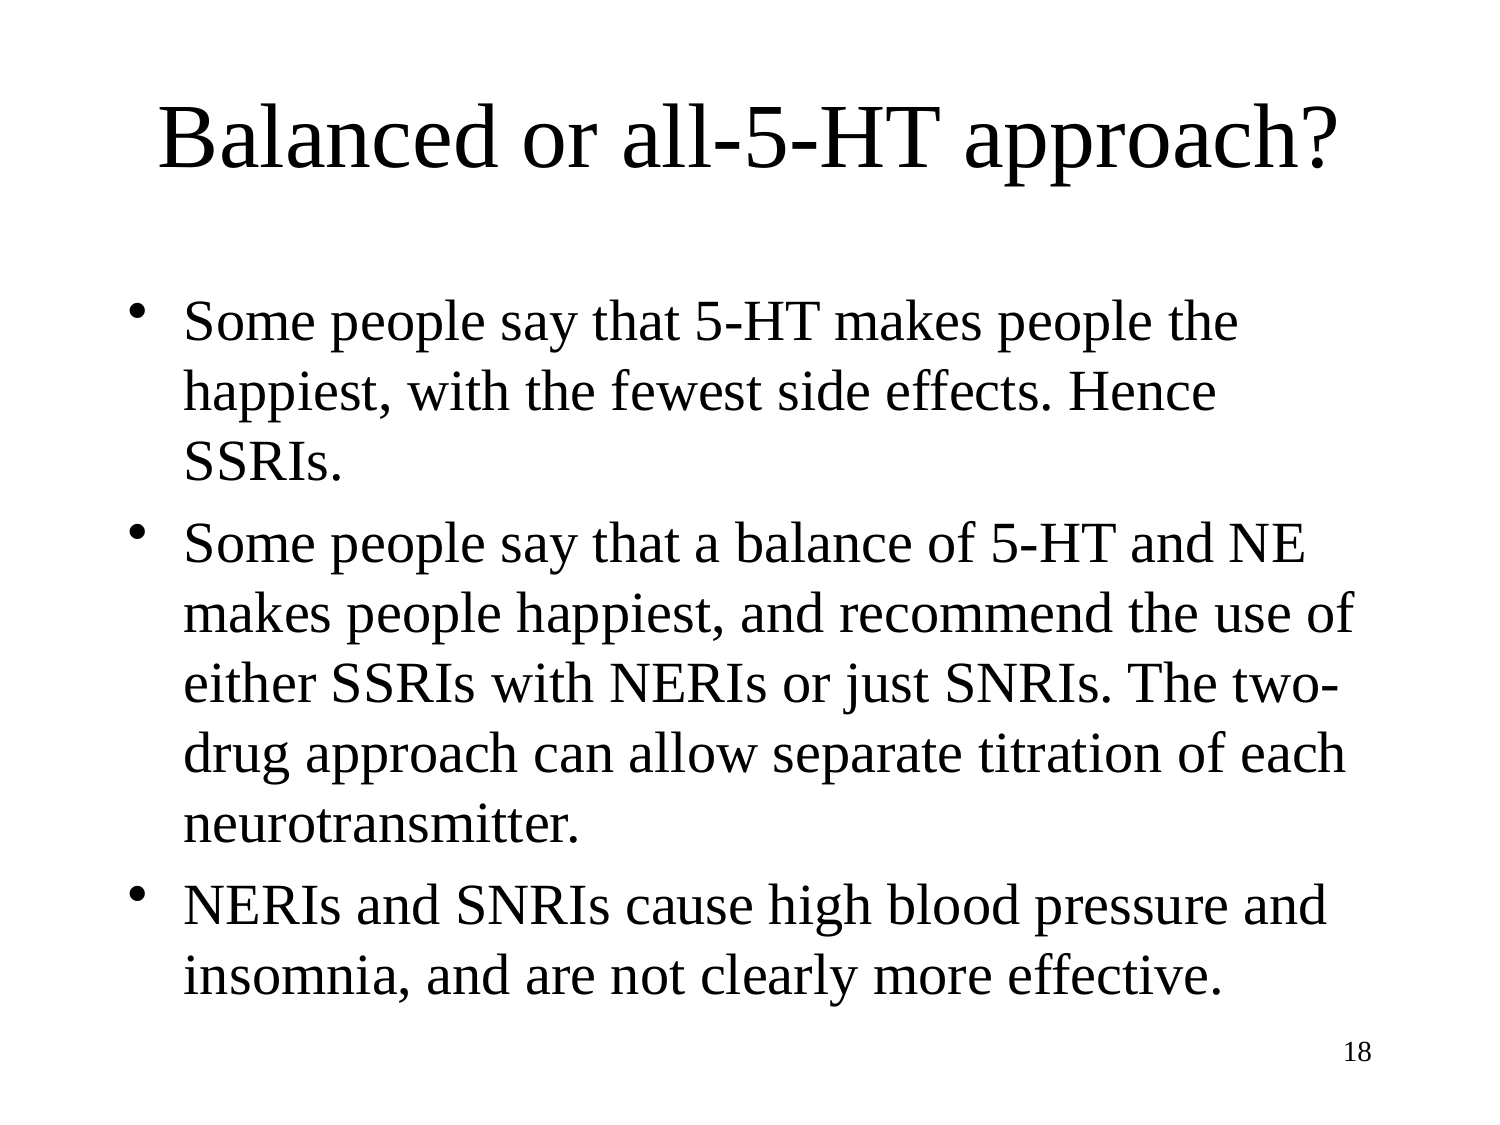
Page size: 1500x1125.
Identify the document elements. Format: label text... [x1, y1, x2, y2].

title Balanced or all-5-HT approach? [112, 37, 1388, 226]
list Some people say that 5-HT makes people the happiest, with the fewest side effects. Hence SSRIs. Some people say that a balance of 5-HT and NE makes people happiest, and recommend the use of either SSRIs with NERIs or just SNRIs. The two-drug approach can allow separate titration of each neurotransmitter. NERIs and SNRIs cause high blood pressure and insomnia, and are not clearly more effective. [112, 274, 1388, 1063]
slide_number 18 [1074, 1024, 1388, 1101]
